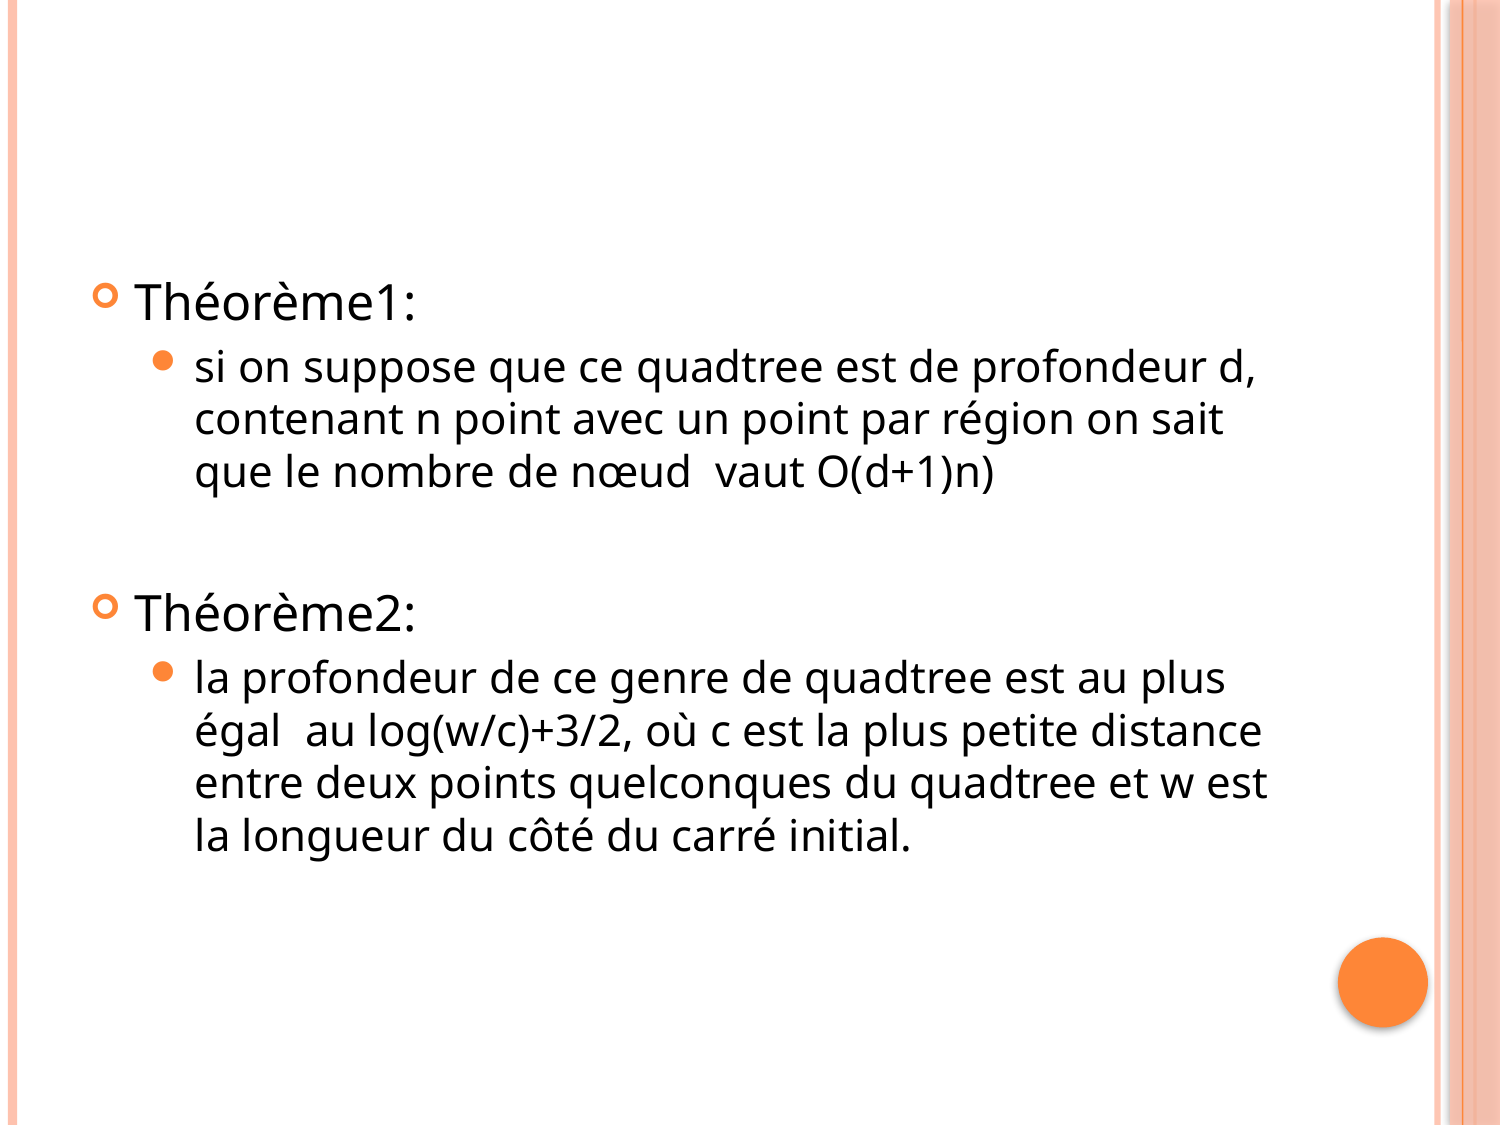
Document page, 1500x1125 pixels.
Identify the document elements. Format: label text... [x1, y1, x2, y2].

list Théorème1: si on suppose que ce quadtree est de profondeur d, contenant n point avec un point par région on sait que le nombre de nœud vaut O(d+1)n) Théorème2: la profondeur de ce genre de quadtree est au plus égal au log(w/c)+3/2, où c est la plus petite distance entre deux points quelconques du quadtree et w est la longueur du côté du carré initial. [75, 262, 1300, 1062]
